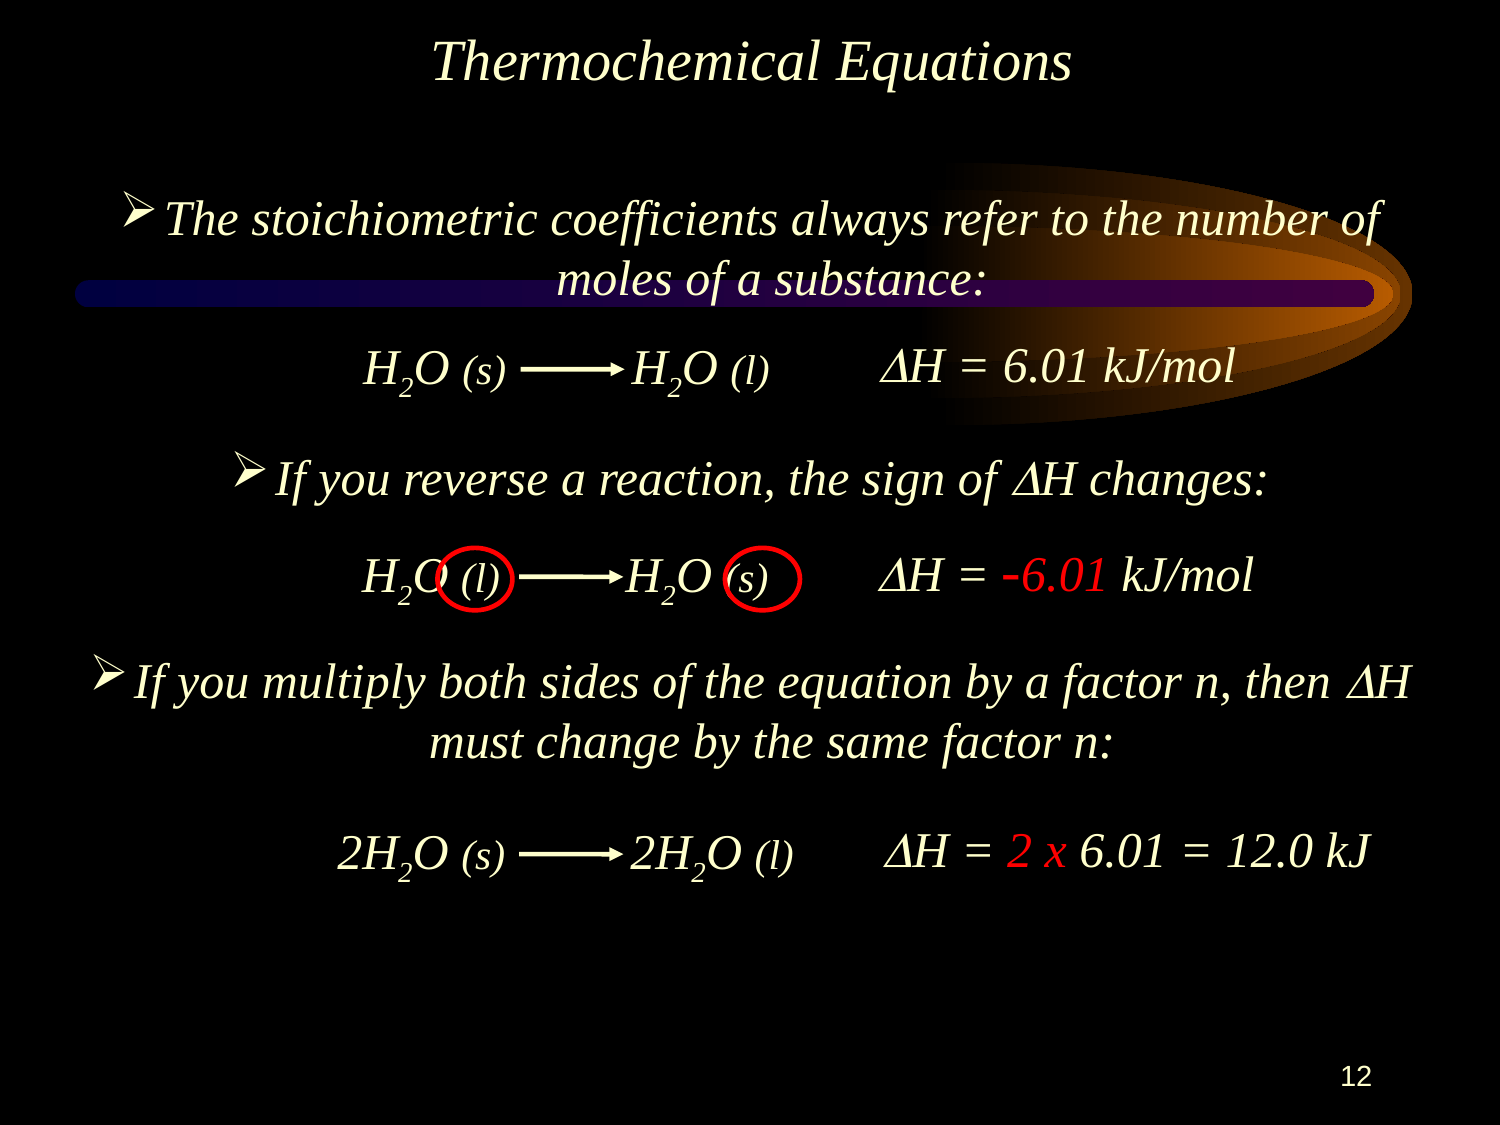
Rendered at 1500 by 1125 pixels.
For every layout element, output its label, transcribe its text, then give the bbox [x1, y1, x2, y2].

text_box Thermochemical Equations [415, 14, 1089, 100]
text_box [332, 325, 1263, 403]
text_box If you multiply both sides of the equation by a factor n, then DH must change by the same factor n: [50, 640, 1450, 776]
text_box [330, 525, 1281, 611]
slide_number 12 [1074, 1037, 1388, 1113]
text_box The stoichiometric coefficients always refer to the number of moles of a substance: [50, 178, 1450, 313]
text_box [303, 810, 1401, 888]
text_box If you reverse a reaction, the sign of DH changes: [50, 438, 1450, 514]
